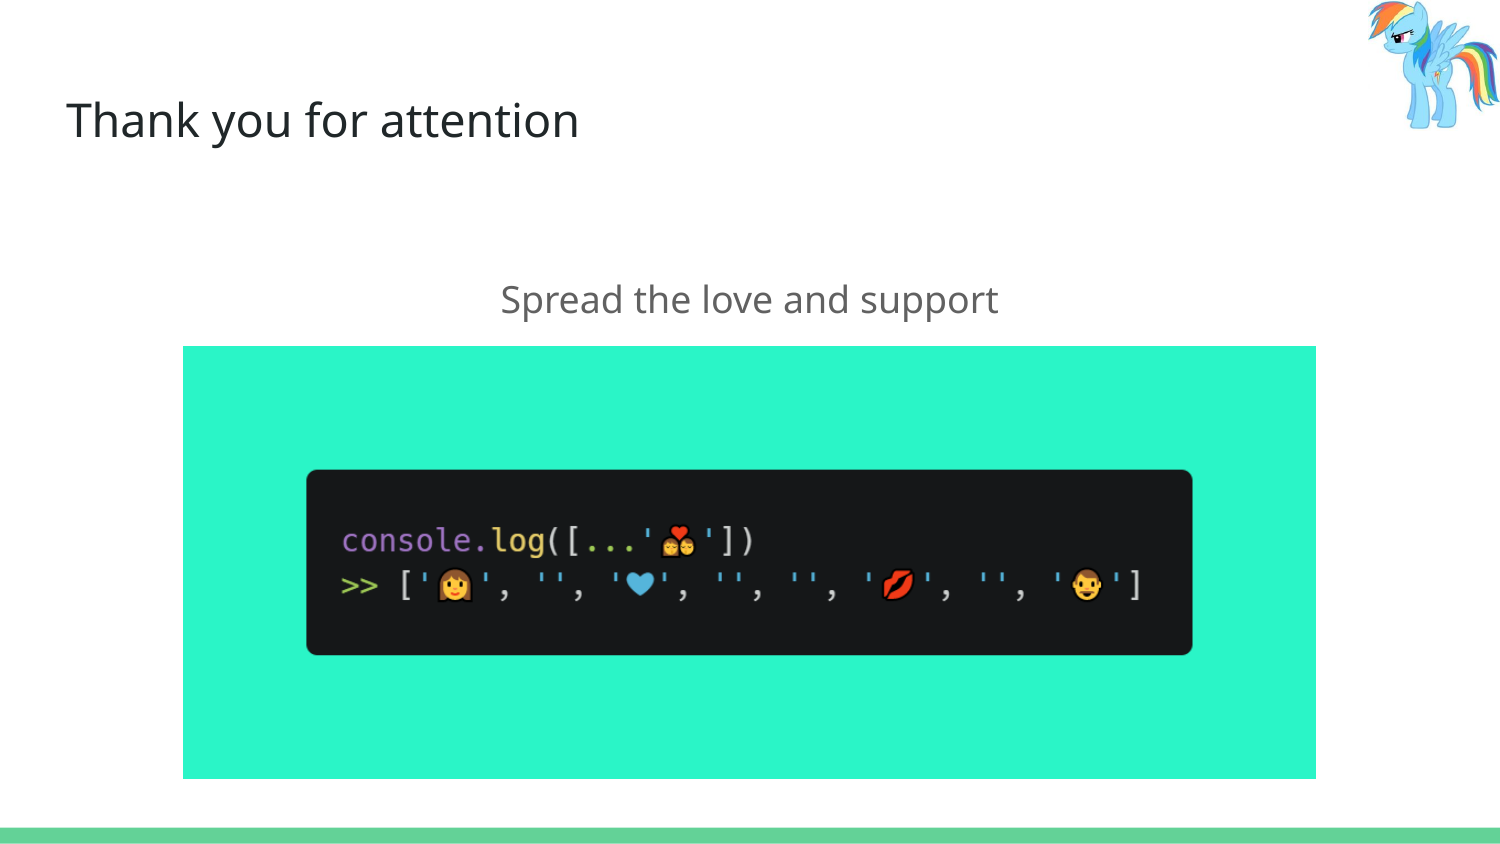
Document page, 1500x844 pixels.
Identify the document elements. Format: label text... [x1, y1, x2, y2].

picture [1368, 0, 1500, 132]
picture [183, 346, 1317, 779]
title Thank you for attention [51, 72, 1449, 167]
list Spread the love and support [331, 250, 1169, 344]
